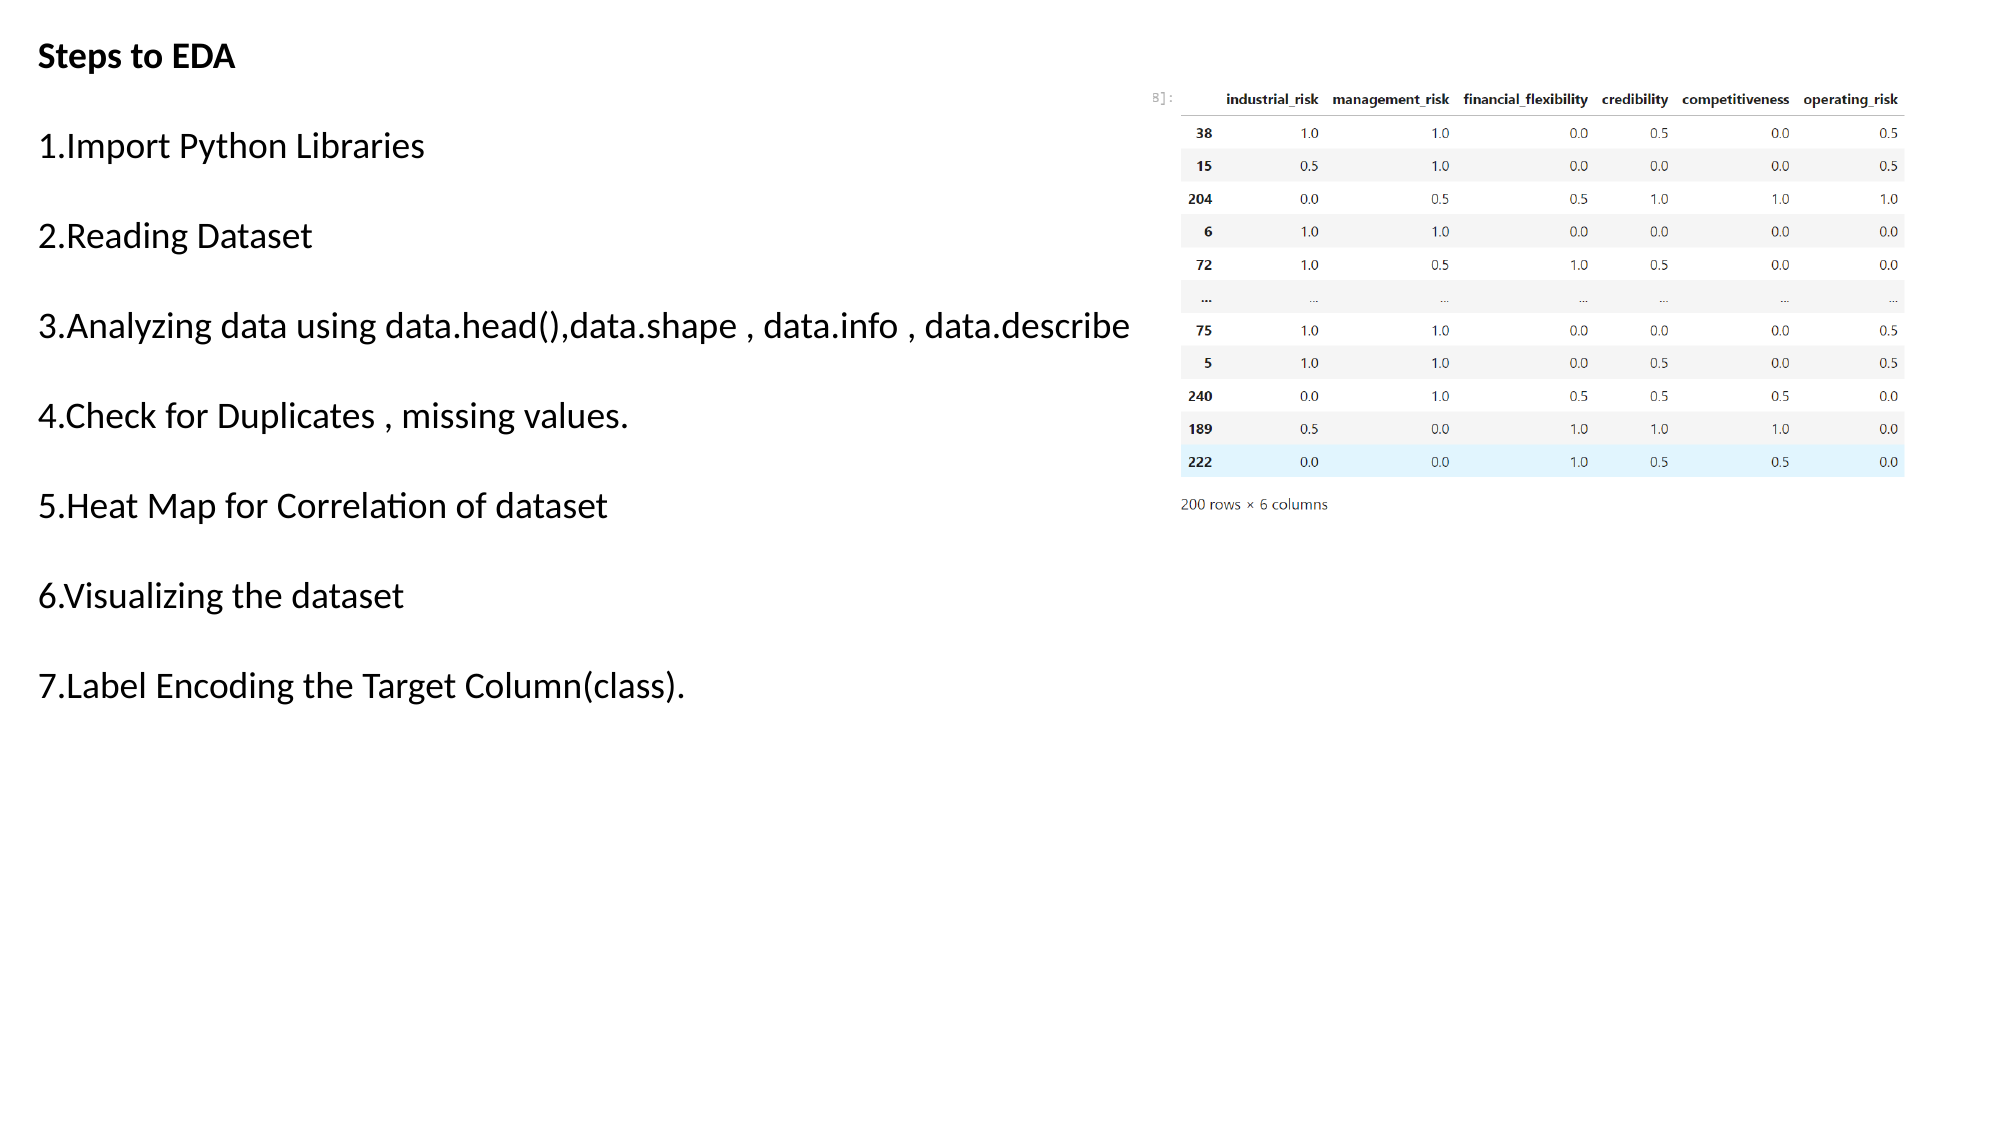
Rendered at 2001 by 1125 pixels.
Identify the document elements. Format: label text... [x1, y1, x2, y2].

text_box Steps to EDA 1.Import Python Libraries 2.Reading Dataset 3.Analyzing data using data.head(),data.shape , data.info , data.describe 4.Check for Duplicates , missing values. 5.Heat Map for Correlation of dataset 6.Visualizing the dataset 7.Label Encoding the Target Column(class). [23, 23, 1166, 713]
picture [1153, 83, 1936, 523]
